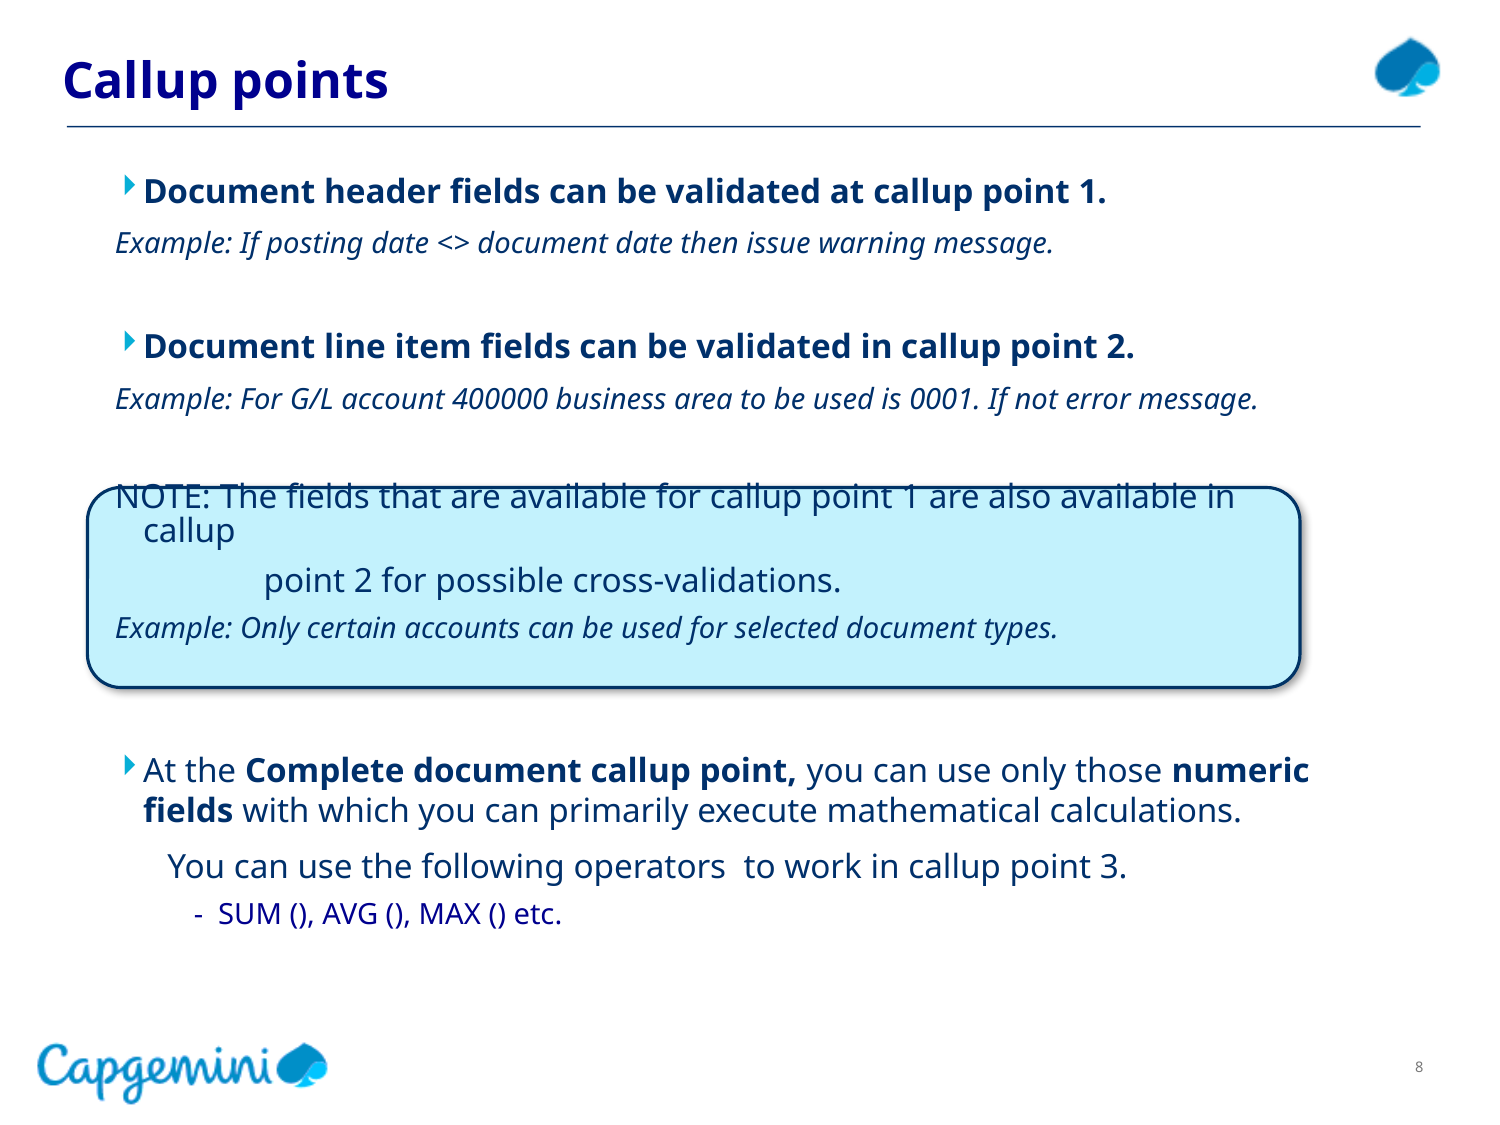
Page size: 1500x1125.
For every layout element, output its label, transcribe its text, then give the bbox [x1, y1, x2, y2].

picture [26, 1016, 365, 1124]
text_box [87, 495, 99, 680]
list Document header fields can be validated at callup point 1. Example: If posting date <> document date then issue warning message. Document line item fields can be validated in callup point 2. Example: For G/L account 400000 business area to be used is 0001. If not error message. NOTE: The fields that are available for callup point 1 are also available in callup point 2 for possible cross-validations. Example: Only certain accounts can be used for selected document types. At the Complete document callup point, you can use only those numeric fields with which you can primarily execute mathematical calculations. You can use the following operators to work in callup point 3. - SUM (), AVG (), MAX () etc. [99, 162, 1326, 962]
title Callup points [32, 36, 1331, 127]
picture [1337, 11, 1464, 126]
